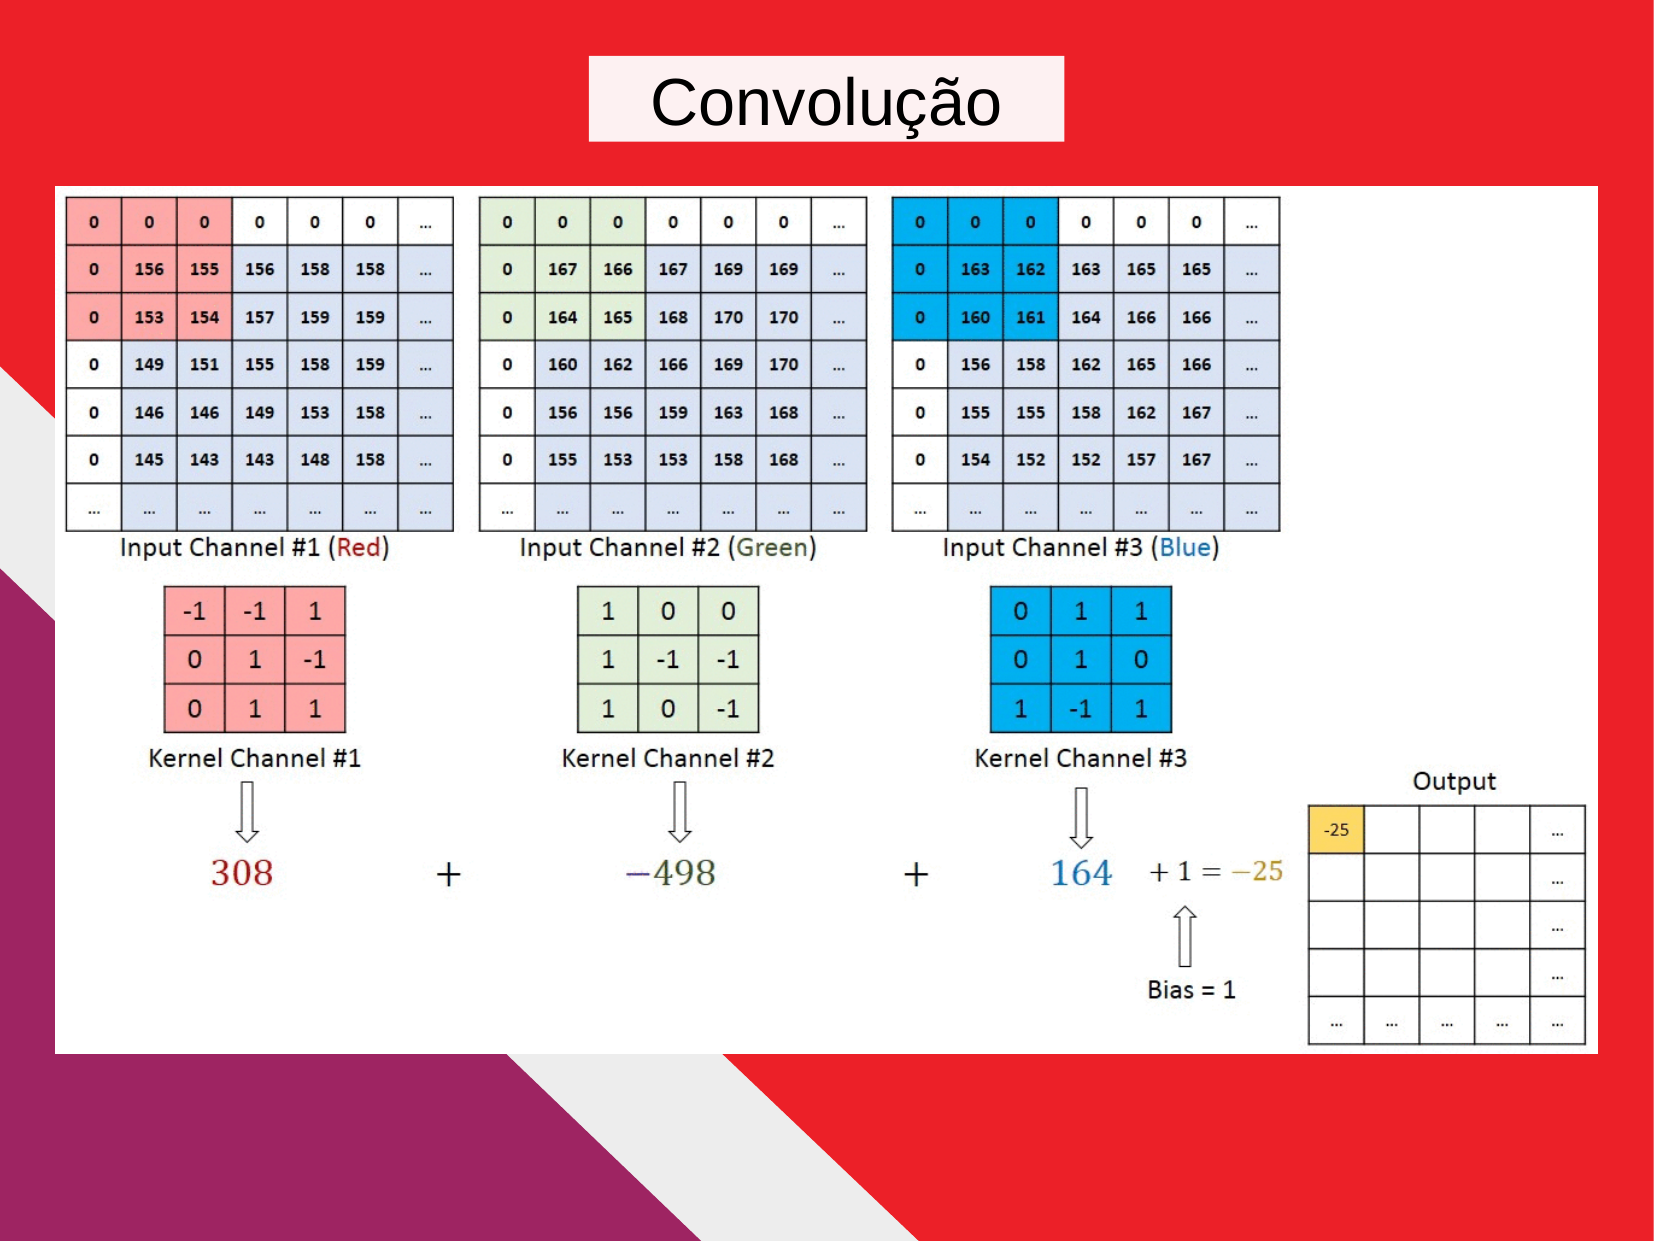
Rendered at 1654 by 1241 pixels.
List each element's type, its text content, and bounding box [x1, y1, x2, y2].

text_box [114, 73, 1539, 185]
text_box Convolução [588, 55, 1065, 142]
picture [55, 186, 1598, 1054]
